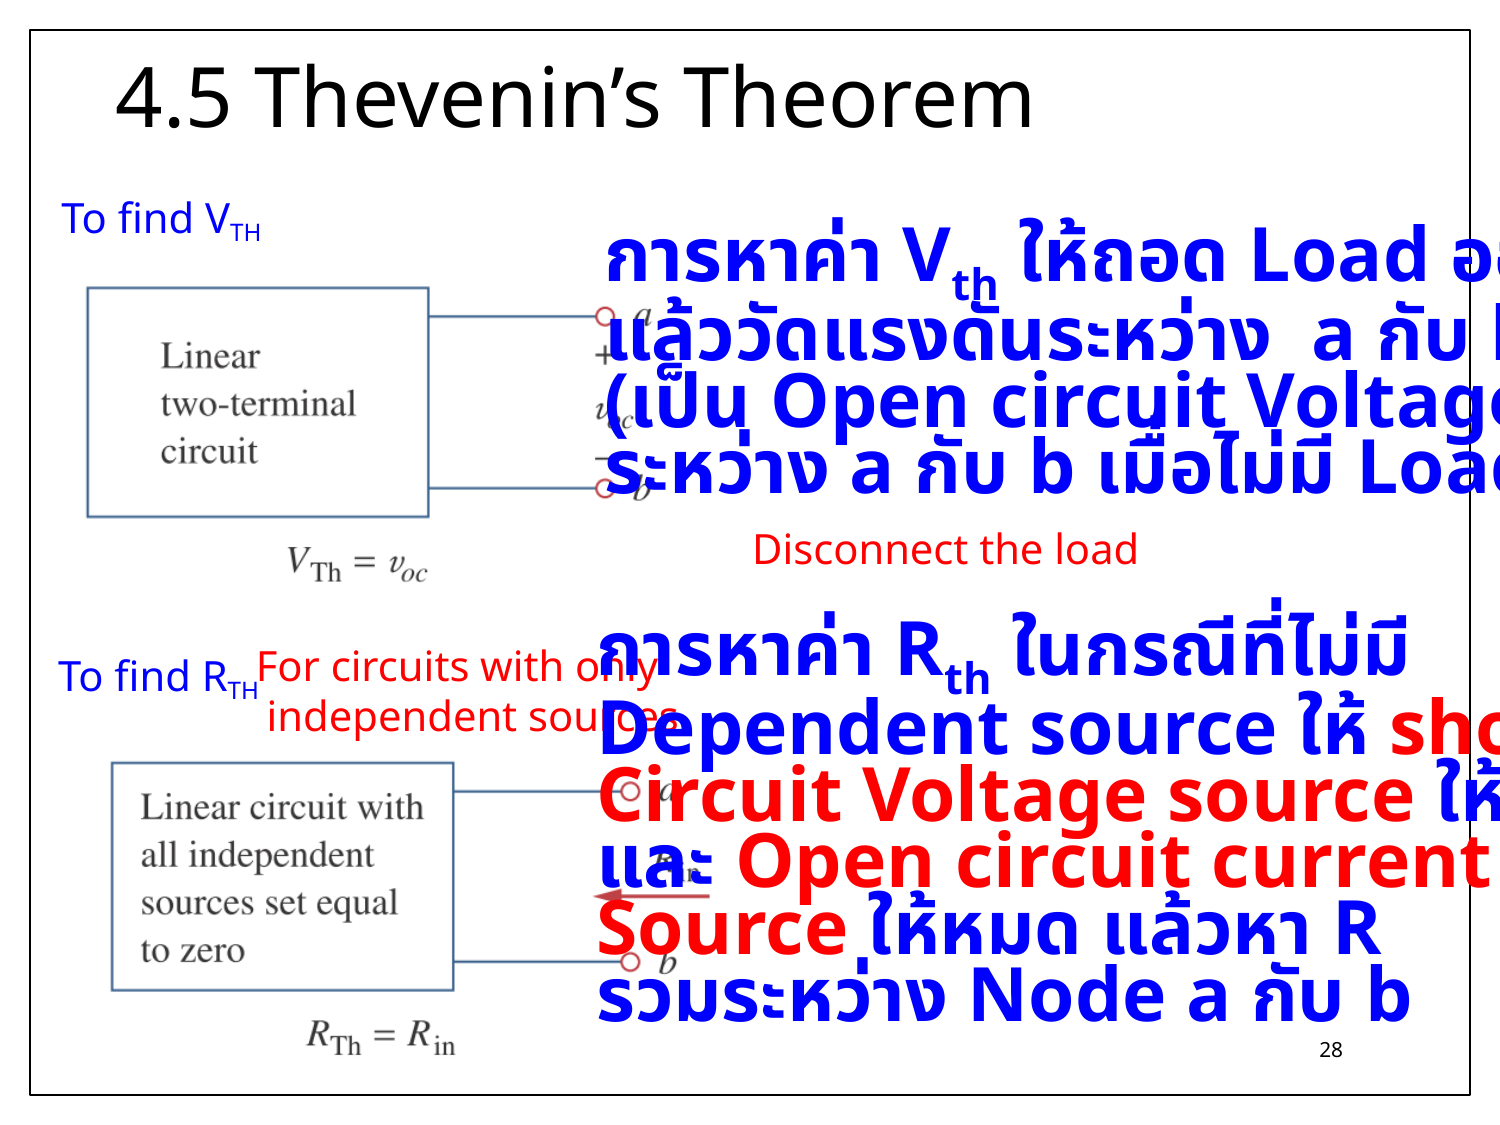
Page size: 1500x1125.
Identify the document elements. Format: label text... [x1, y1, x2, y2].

title 4.5 Thevenin’s Theorem [100, 44, 1316, 157]
text_box To find VTH [46, 184, 277, 254]
text_box การหาค่า Vth ให้ถอด Load ออก แล้ววัดแรงดันระหว่าง a กับ b (เป็น Open circuit Voltage ระหว่าง a กับ b เมื่อไม่มี Load) [692, 234, 1500, 517]
text_box การหาค่า Rth ในกรณีที่ไม่มี Dependent source ให้ short Circuit Voltage source ให้หมด และ Open circuit current Source ให้หมด แล้วหา R รวมระหว่าง Node a กับ b [581, 628, 1500, 1044]
text_box For circuits with only independent sources [241, 632, 581, 709]
text_box Disconnect the load [737, 517, 1155, 581]
picture [55, 226, 688, 591]
text_box To find RTH [43, 642, 241, 712]
picture [97, 710, 724, 1081]
slide_number 28 [1147, 1044, 1358, 1081]
